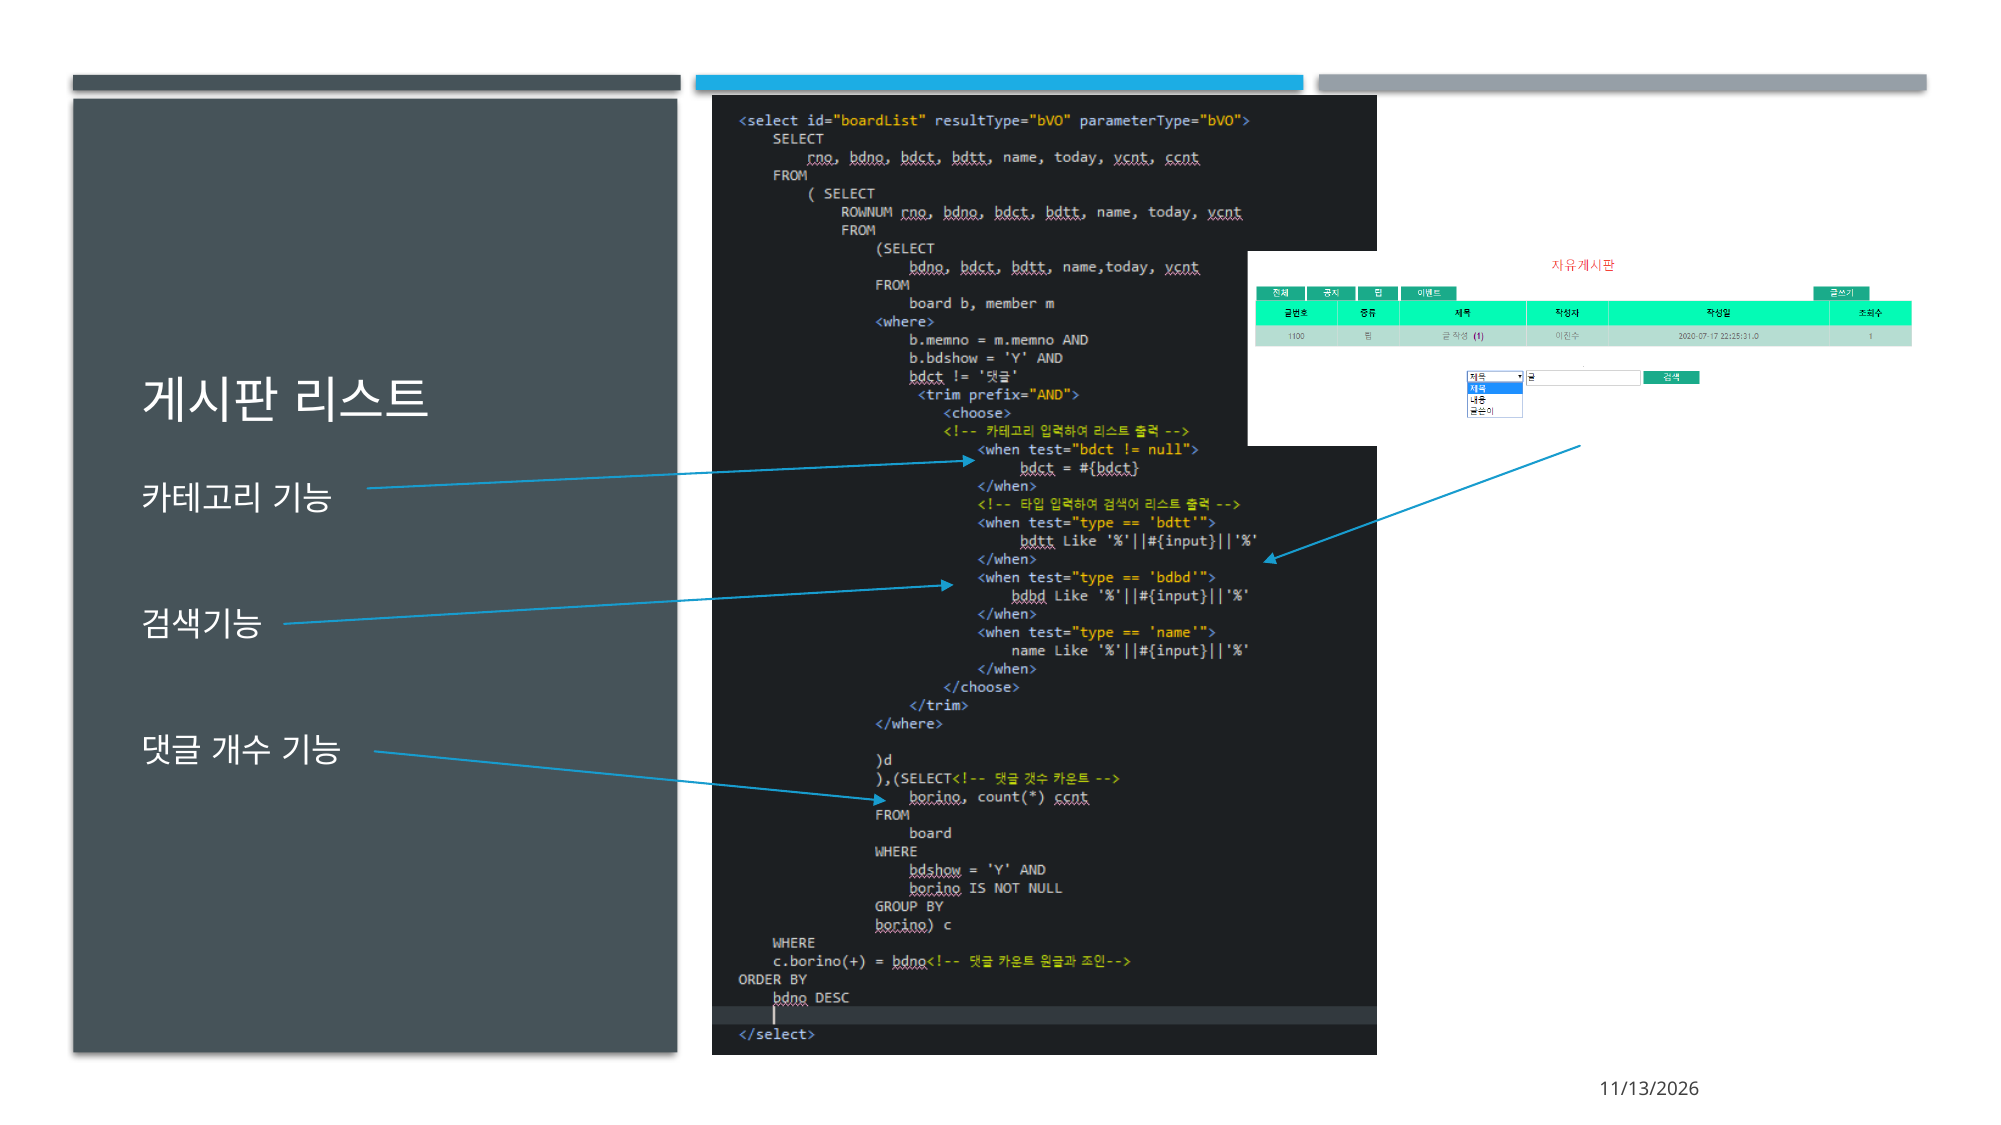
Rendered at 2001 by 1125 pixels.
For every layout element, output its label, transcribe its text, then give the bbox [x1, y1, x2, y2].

title 게시판 리스트 [125, 153, 624, 436]
picture [711, 95, 1913, 1055]
list 카테고리 기능 검색기능 댓글 개수 기능 [125, 465, 624, 958]
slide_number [1247, 1059, 1715, 1120]
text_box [366, 459, 976, 489]
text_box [283, 584, 955, 625]
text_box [374, 750, 887, 802]
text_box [1262, 445, 1581, 563]
